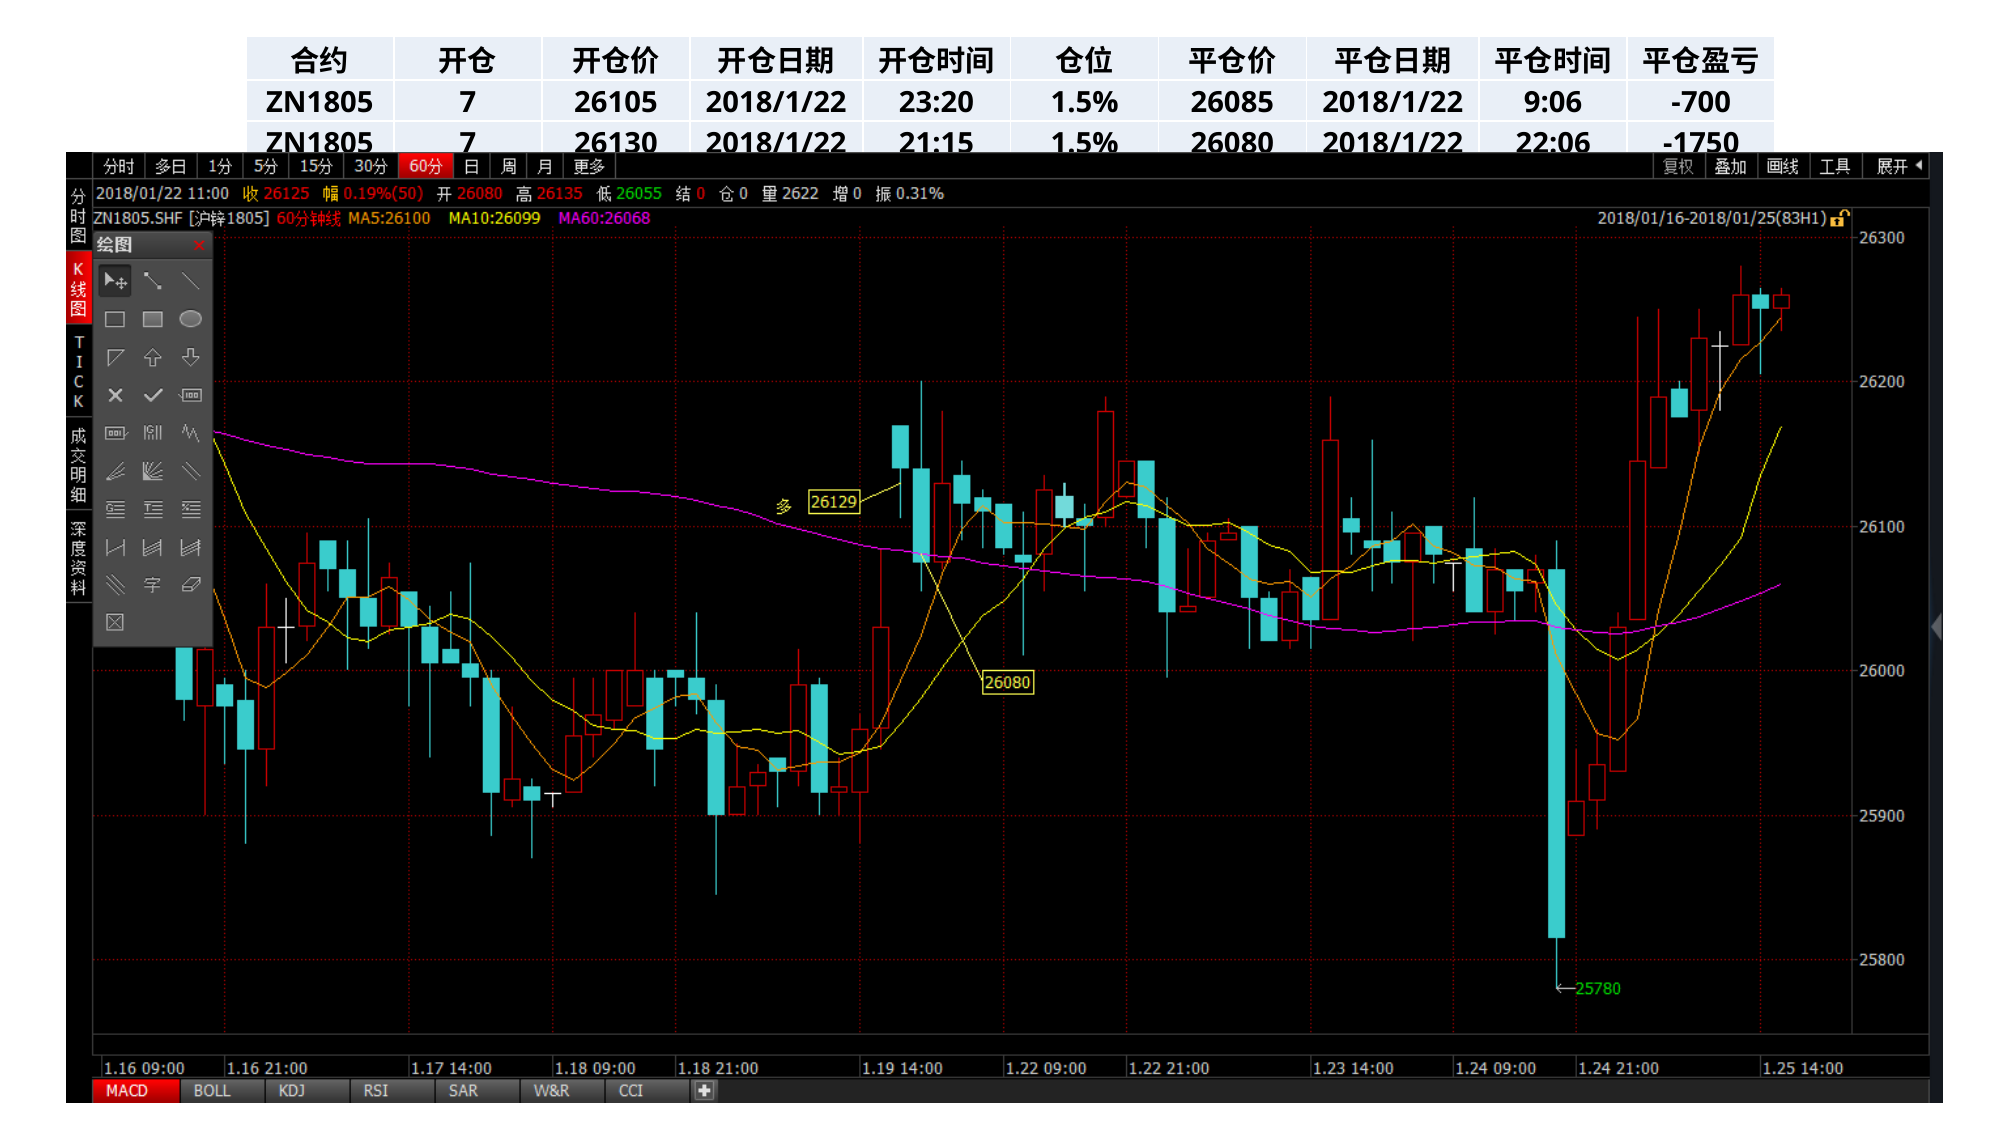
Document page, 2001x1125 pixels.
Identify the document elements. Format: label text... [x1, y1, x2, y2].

table_header 平仓日期 [1307, 37, 1478, 79]
table_header 仓位 [1011, 37, 1158, 79]
table_cell 1.5% [1011, 122, 1158, 152]
table_cell 7 [395, 81, 541, 120]
table_cell 26130 [543, 122, 689, 152]
table_cell 2018/1/22 [1307, 122, 1478, 152]
table_cell 26085 [1159, 81, 1306, 120]
table_cell 2018/1/22 [691, 122, 862, 152]
table_cell 9:06 [1480, 81, 1626, 120]
table_cell 26105 [543, 81, 689, 120]
table_header 合约 [247, 37, 393, 79]
table_header 开仓 [395, 37, 541, 79]
table_header 平仓时间 [1480, 37, 1626, 79]
table_header 平仓盈亏 [1628, 37, 1774, 79]
table_cell -1750 [1628, 122, 1774, 152]
table_cell 21:15 [864, 122, 1010, 152]
table_header 开仓时间 [864, 37, 1010, 79]
table_header 开仓日期 [691, 37, 862, 79]
table_header 开仓价 [543, 37, 689, 79]
table_cell 26080 [1159, 122, 1306, 152]
table_cell 1.5% [1011, 81, 1158, 120]
table_cell 22:06 [1480, 122, 1626, 152]
picture [65, 152, 1943, 1103]
table_cell -700 [1628, 81, 1774, 120]
table_cell ZN1805 [247, 122, 393, 152]
table_cell 23:20 [864, 81, 1010, 120]
table_cell 7 [395, 122, 541, 152]
table_cell ZN1805 [247, 81, 393, 120]
table_header 平仓价 [1159, 37, 1306, 79]
table_cell 2018/1/22 [691, 81, 862, 120]
table_cell 2018/1/22 [1307, 81, 1478, 120]
